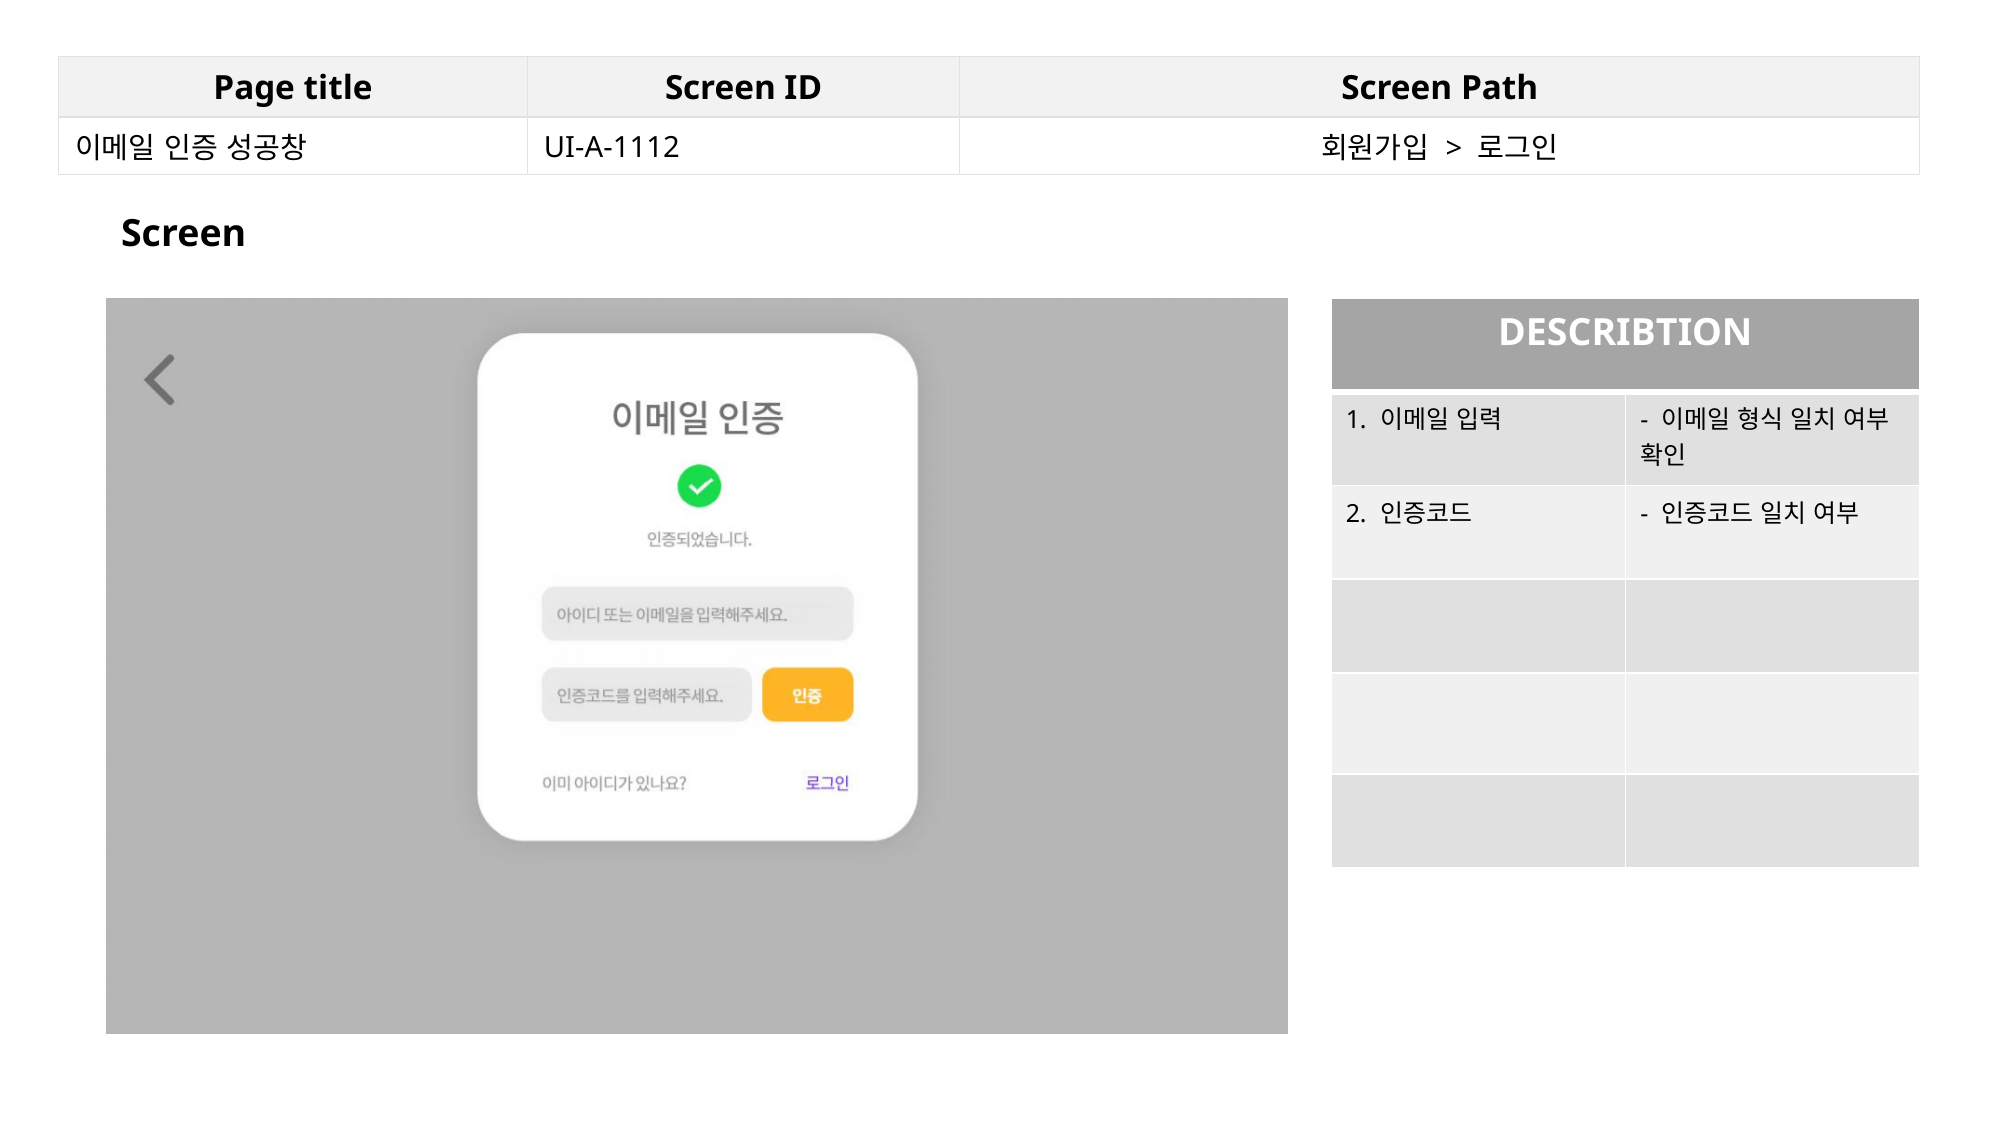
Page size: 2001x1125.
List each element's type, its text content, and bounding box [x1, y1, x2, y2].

table_cell [1332, 775, 1625, 867]
text_box Screen [106, 201, 679, 261]
table_cell [1626, 775, 1919, 867]
table_header Page title [59, 57, 527, 116]
table_header DESCRIBTION [1332, 299, 1919, 389]
table_cell [1626, 674, 1919, 773]
table_cell 2. 인증코드 [1332, 486, 1625, 578]
table_cell UI-A-1112 [528, 118, 959, 174]
table_header Screen Path [960, 57, 1919, 116]
table_cell 1. 이메일 입력 [1332, 395, 1625, 485]
table_header Screen ID [528, 57, 959, 116]
table_cell [1332, 674, 1625, 773]
table_cell 회원가입 > 로그인 [960, 118, 1919, 174]
table_cell - 인증코드 일치 여부 [1626, 486, 1919, 578]
table_cell [1626, 580, 1919, 672]
table_cell 이메일 인증 성공창 [59, 118, 527, 174]
picture [106, 298, 1288, 1034]
table_cell - 이메일 형식 일치 여부 확인 [1626, 395, 1919, 485]
table_cell [1332, 580, 1625, 672]
